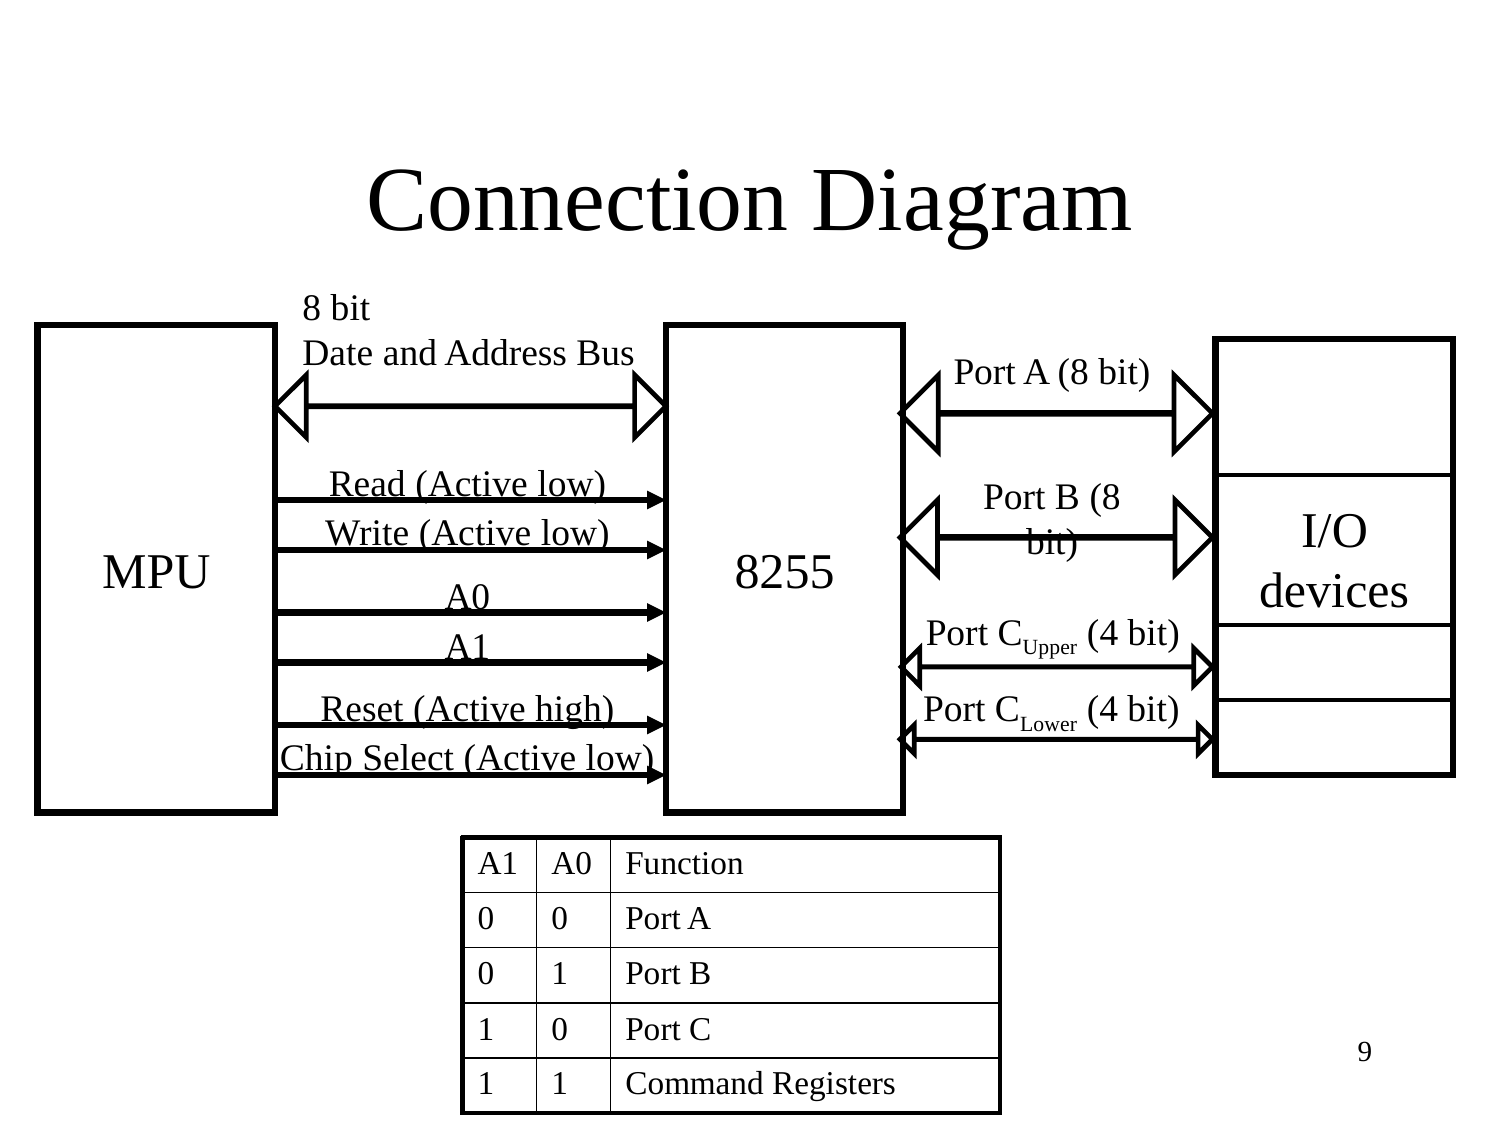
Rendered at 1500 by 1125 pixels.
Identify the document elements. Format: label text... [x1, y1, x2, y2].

table_cell 0 [537, 1004, 610, 1057]
text_box Port CUpper (4 bit) [905, 599, 1200, 667]
table_cell 0 [465, 893, 536, 947]
text_box I/O devices [1215, 701, 1454, 775]
text_box A1 [429, 621, 506, 661]
text_box ‹#› [1074, 1024, 1388, 1100]
text_box Port A (8 bit) [937, 339, 1167, 400]
table_cell Port A [611, 893, 998, 947]
text_box 8255 [665, 324, 904, 813]
table_cell 1 [537, 948, 610, 1002]
text_box [903, 743, 915, 754]
text_box [1198, 726, 1213, 754]
table_cell Port C [611, 1004, 998, 1057]
text_box I/O devices [1215, 339, 1454, 474]
table_cell 0 [537, 893, 610, 947]
text_box MPU [37, 324, 275, 813]
table_cell 0 [465, 948, 536, 1002]
text_box Chip Select (Active low) [263, 724, 672, 785]
text_box A0 [429, 564, 506, 611]
table_cell 1 [465, 1059, 536, 1111]
table_header A1 [465, 840, 536, 892]
text_box I/O devices [1215, 626, 1454, 699]
text_box Port CLower (4 bit) [902, 676, 1200, 743]
text_box [1167, 499, 1213, 575]
text_box [901, 654, 1213, 680]
table_cell 1 [465, 1004, 536, 1057]
text_box Reset (Active high) [304, 676, 631, 724]
text_box Port B (8 bit) [937, 464, 1167, 570]
table_cell Command Registers [611, 1059, 998, 1111]
text_box 8 bit Date and Address Bus [287, 274, 654, 380]
title Connection Diagram [112, 99, 1388, 288]
text_box Write (Active low) [309, 509, 626, 549]
table_cell Port B [611, 948, 998, 1002]
text_box [899, 375, 1213, 452]
text_box Read (Active low) [312, 451, 623, 499]
text_box A1 [429, 671, 506, 675]
table_header Function [611, 840, 998, 892]
text_box I/O devices [1215, 476, 1454, 624]
text_box [899, 500, 938, 575]
table_header A0 [537, 840, 610, 892]
text_box [275, 380, 666, 438]
table_cell 1 [537, 1059, 610, 1111]
